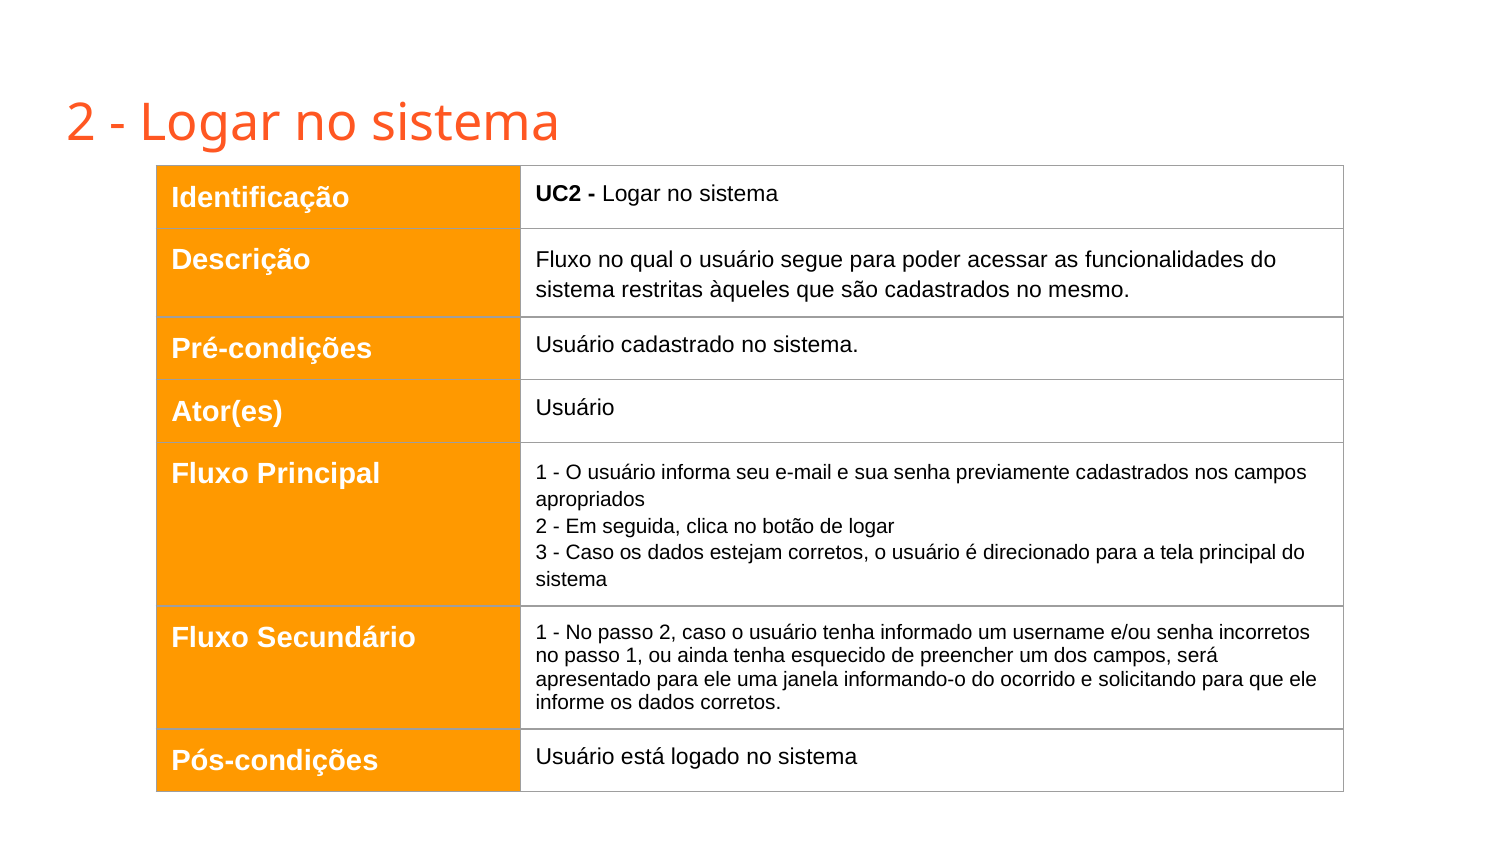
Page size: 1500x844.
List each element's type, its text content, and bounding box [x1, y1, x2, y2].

table_header Identificação [157, 166, 520, 228]
table_cell Usuário [521, 380, 1343, 442]
table_cell Pós-condições [157, 730, 520, 791]
table_cell 1 - O usuário informa seu e-mail e sua senha previamente cadastrados nos campos apropriados 2 - Em seguida, clica no botão de logar 3 - Caso os dados estejam corretos, o usuário é direcionado para a tela principal do sistema [521, 443, 1343, 605]
table_cell 1 - No passo 2, caso o usuário tenha informado um username e/ou senha incorretos no passo 1, ou ainda tenha esquecido de preencher um dos campos, será apresentado para ele uma janela informando-o do ocorrido e solicitando para que ele informe os dados corretos. [521, 607, 1343, 728]
table_cell Descrição [157, 229, 520, 316]
table_cell Fluxo Principal [157, 443, 520, 605]
title 2 - Logar no sistema [51, 72, 1449, 167]
table_header UC2 - Logar no sistema [521, 166, 1343, 228]
table_cell Fluxo Secundário [157, 607, 520, 728]
table_cell Usuário cadastrado no sistema. [521, 318, 1343, 379]
table_cell Pré-condições [157, 318, 520, 379]
table_cell Fluxo no qual o usuário segue para poder acessar as funcionalidades do sistema restritas àqueles que são cadastrados no mesmo. [521, 229, 1343, 316]
table_cell Usuário está logado no sistema [521, 730, 1343, 791]
table_cell Ator(es) [157, 380, 520, 442]
